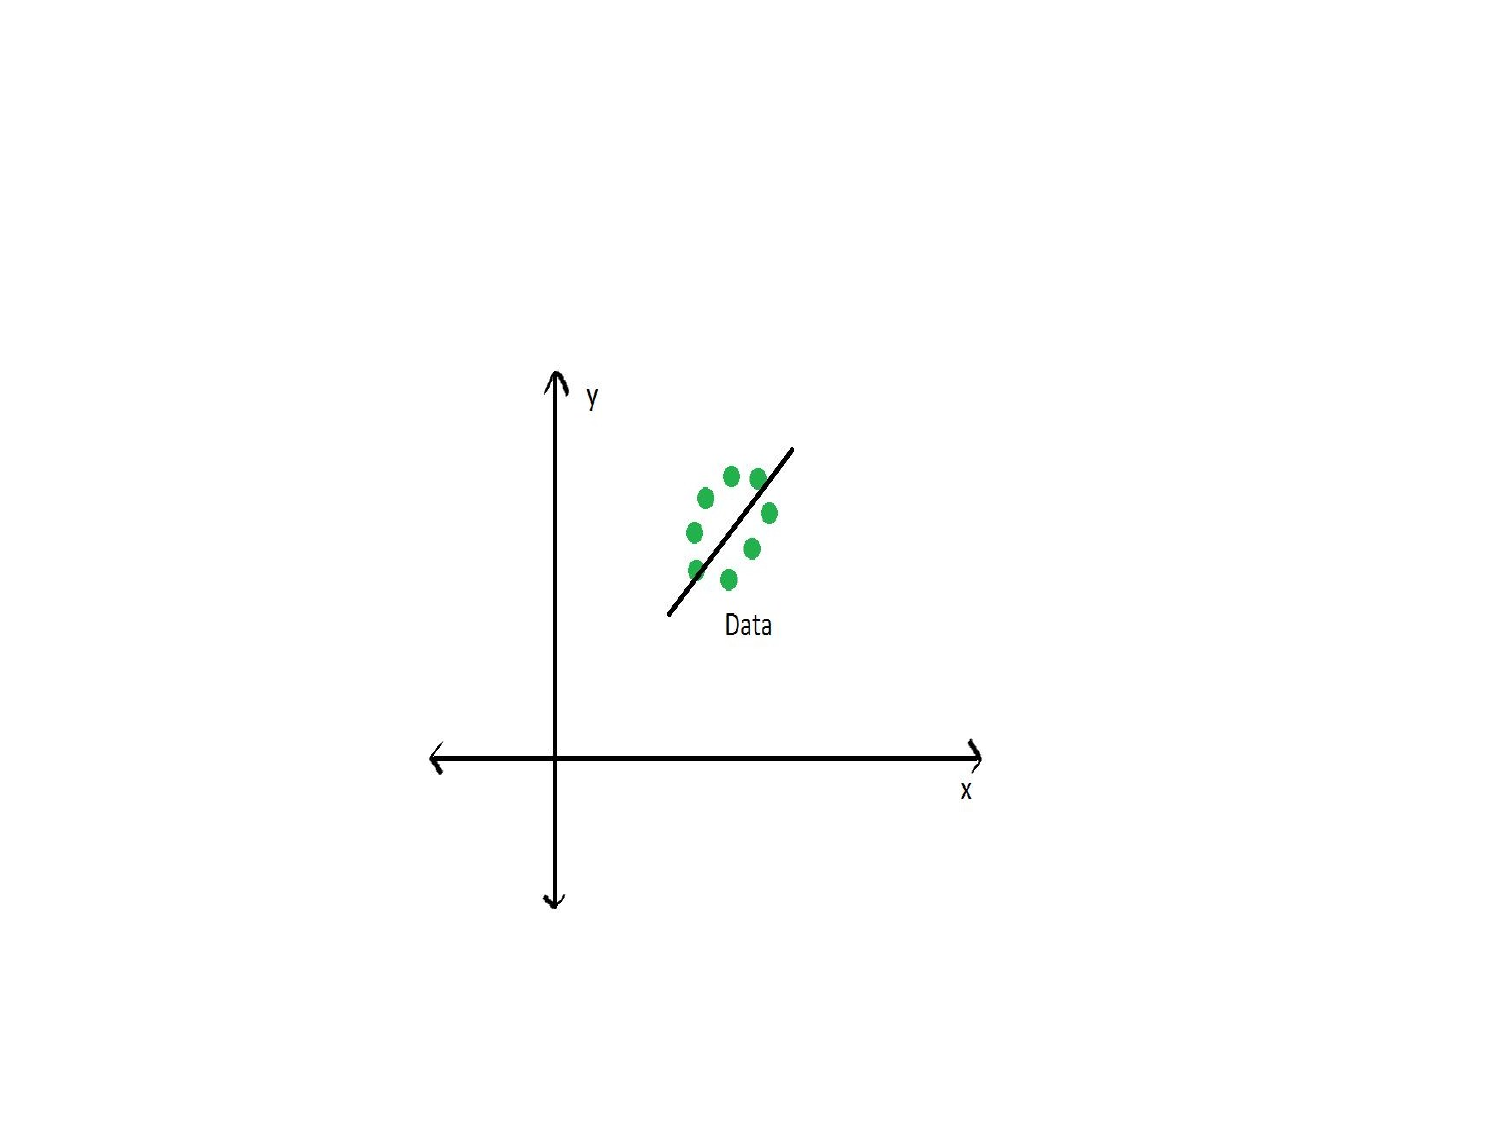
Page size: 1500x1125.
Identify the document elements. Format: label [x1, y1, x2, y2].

picture [422, 363, 987, 913]
